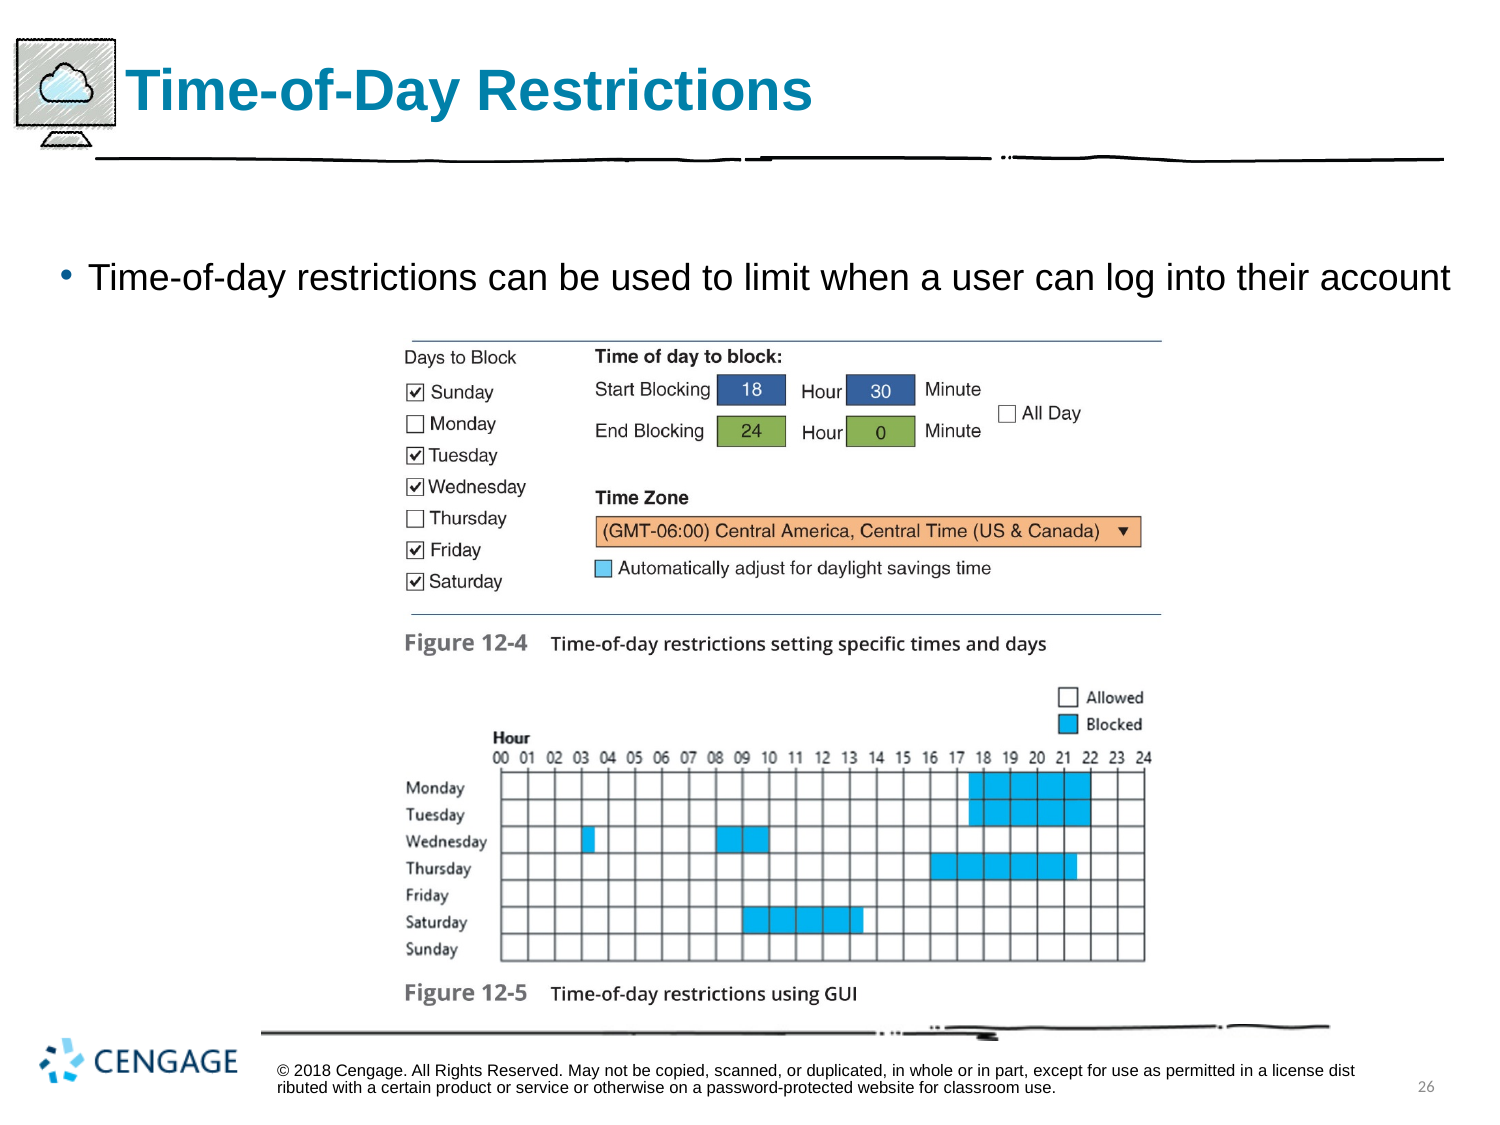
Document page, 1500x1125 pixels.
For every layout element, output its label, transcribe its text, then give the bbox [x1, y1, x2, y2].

picture [403, 684, 1154, 1008]
picture [13, 36, 117, 151]
picture [95, 155, 1444, 163]
picture [19, 1024, 250, 1096]
list Time-of-day restrictions can be used to limit when a user can log into their account [59, 252, 1463, 313]
picture [261, 1024, 1331, 1041]
title Time-of-Day Restrictions [125, 57, 1442, 125]
picture [403, 338, 1164, 659]
footer © 2018 Cengage. All Rights Reserved. May not be copied, scanned, or duplicated, in whole or in part, except for use as permitted in a license distributed with a certain product or service or otherwise on a password-protected website for classroom use. [262, 1050, 1375, 1091]
